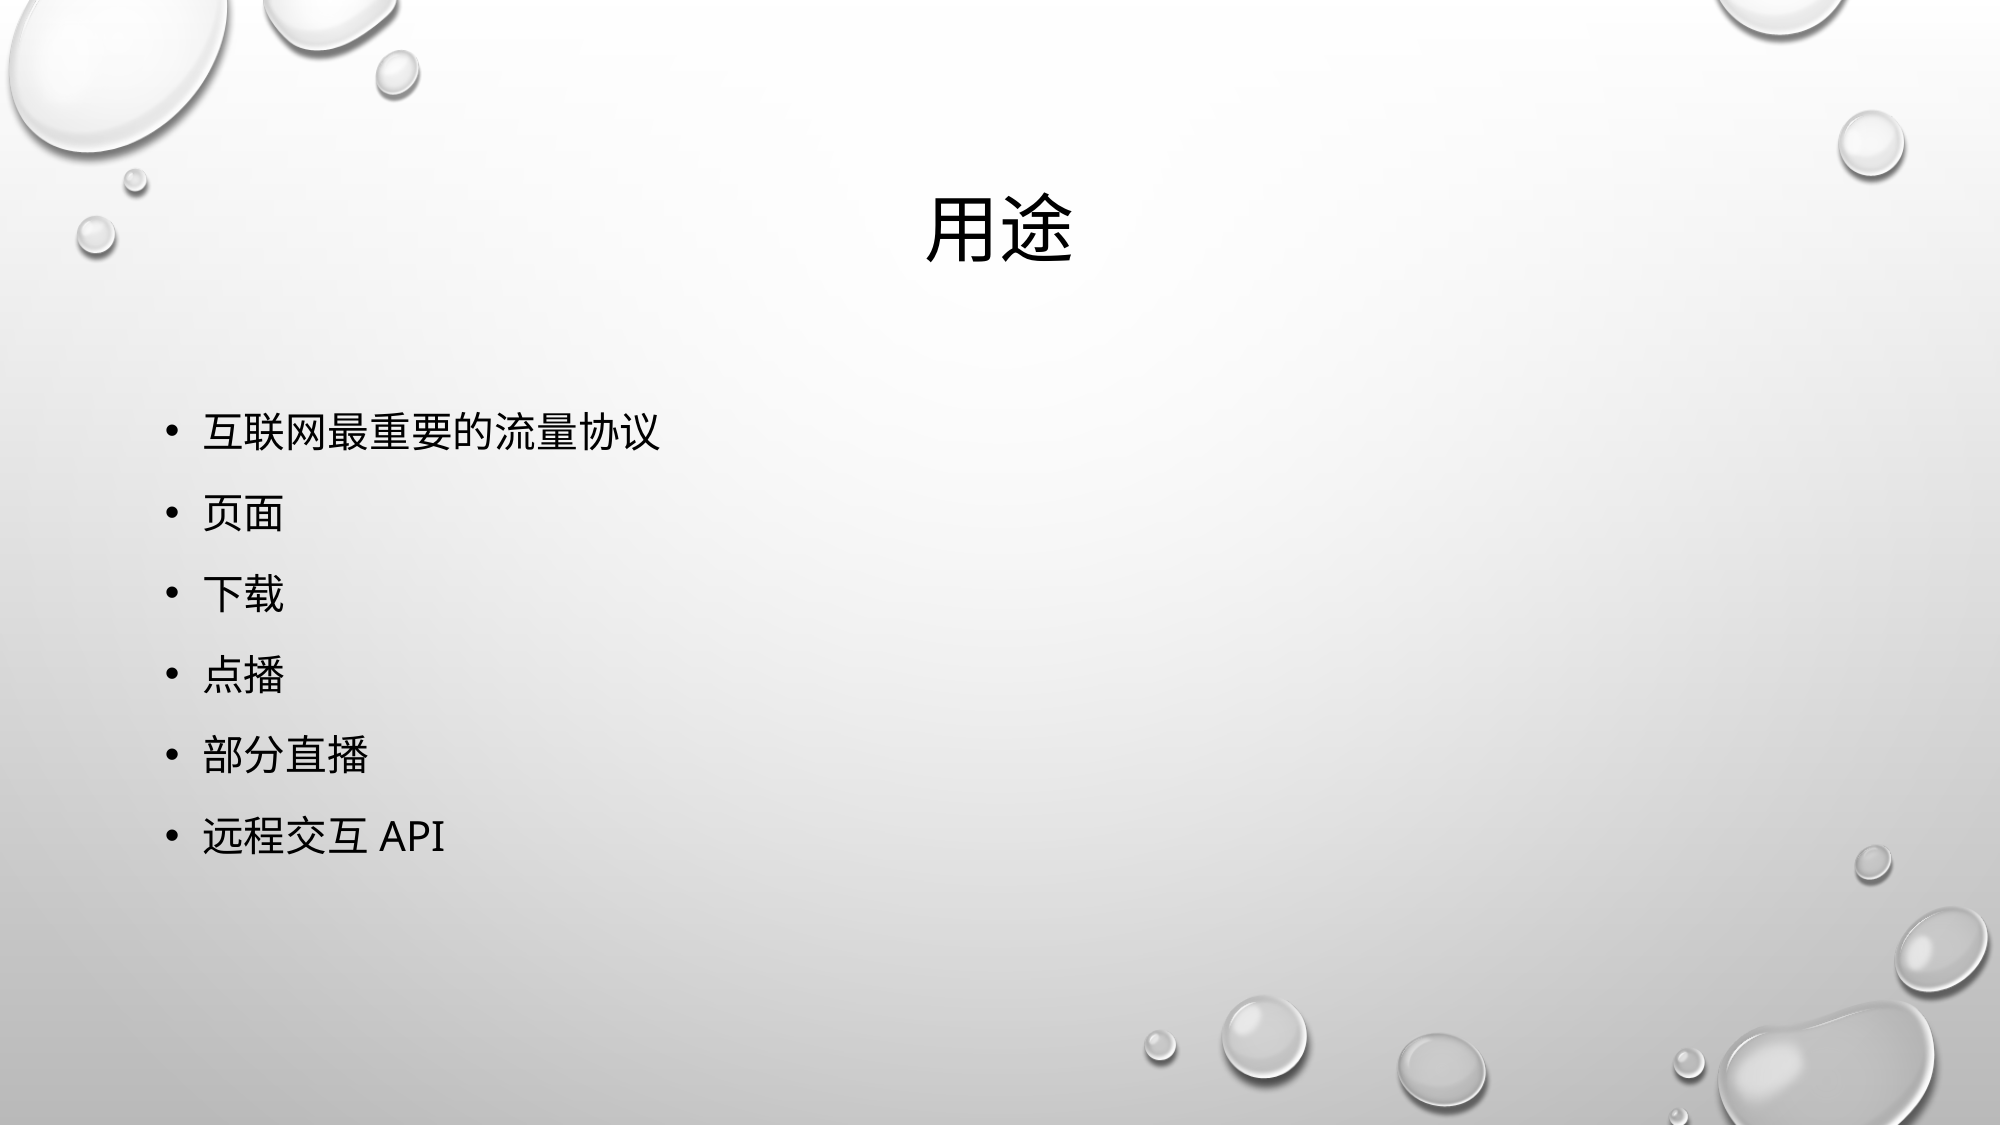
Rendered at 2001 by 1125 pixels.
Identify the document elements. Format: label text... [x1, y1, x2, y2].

title 用途 [149, 101, 1851, 364]
picture [0, 0, 2000, 1125]
list 互联网最重要的流量协议 页面 下载 点播 部分直播 远程交互API [149, 388, 1850, 950]
